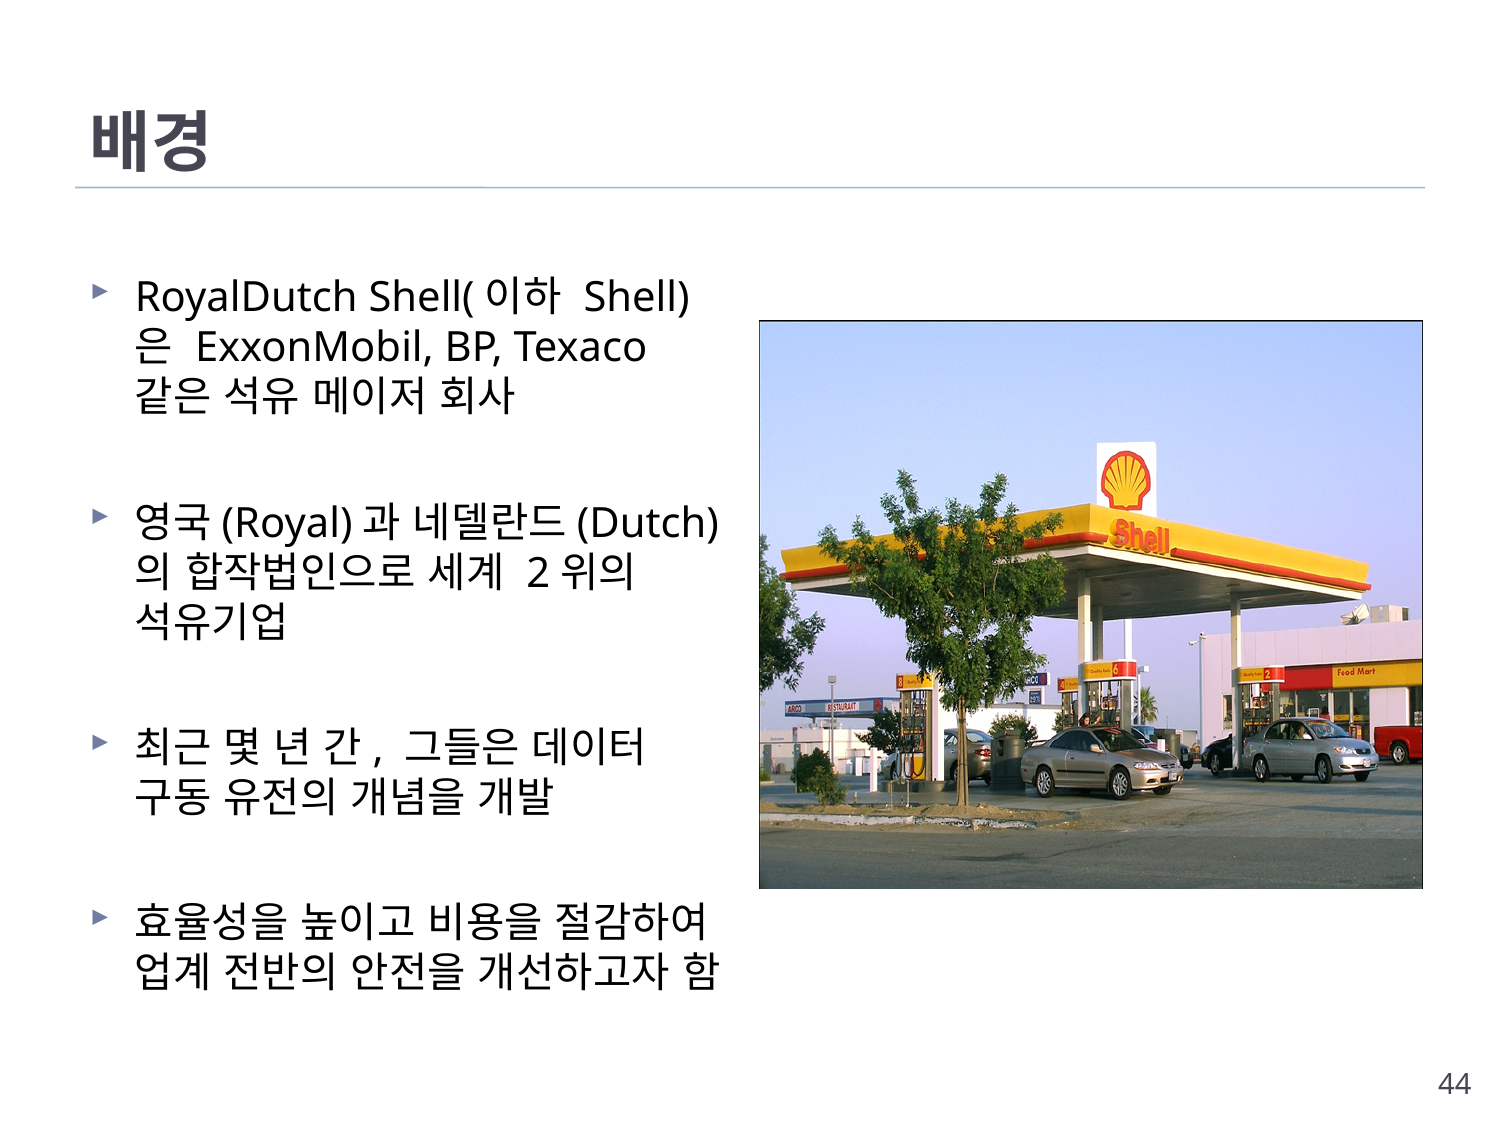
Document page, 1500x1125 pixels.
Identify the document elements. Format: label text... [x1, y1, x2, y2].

slide_number 44 [1423, 1057, 1496, 1118]
list RoyalDutch Shell(이하 Shell)은 ExxonMobil, BP, Texaco 같은 석유 메이저 회사 영국(Royal)과 네델란드(Dutch)의 합작법인으로 세계 2위의 석유기업 최근 몇 년 간, 그들은 데이터 구동 유전의 개념을 개발 효율성을 높이고 비용을 절감하여 업계 전반의 안전을 개선하고자 함 [75, 200, 738, 1010]
title 배경 [75, 37, 1425, 188]
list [759, 320, 1424, 889]
